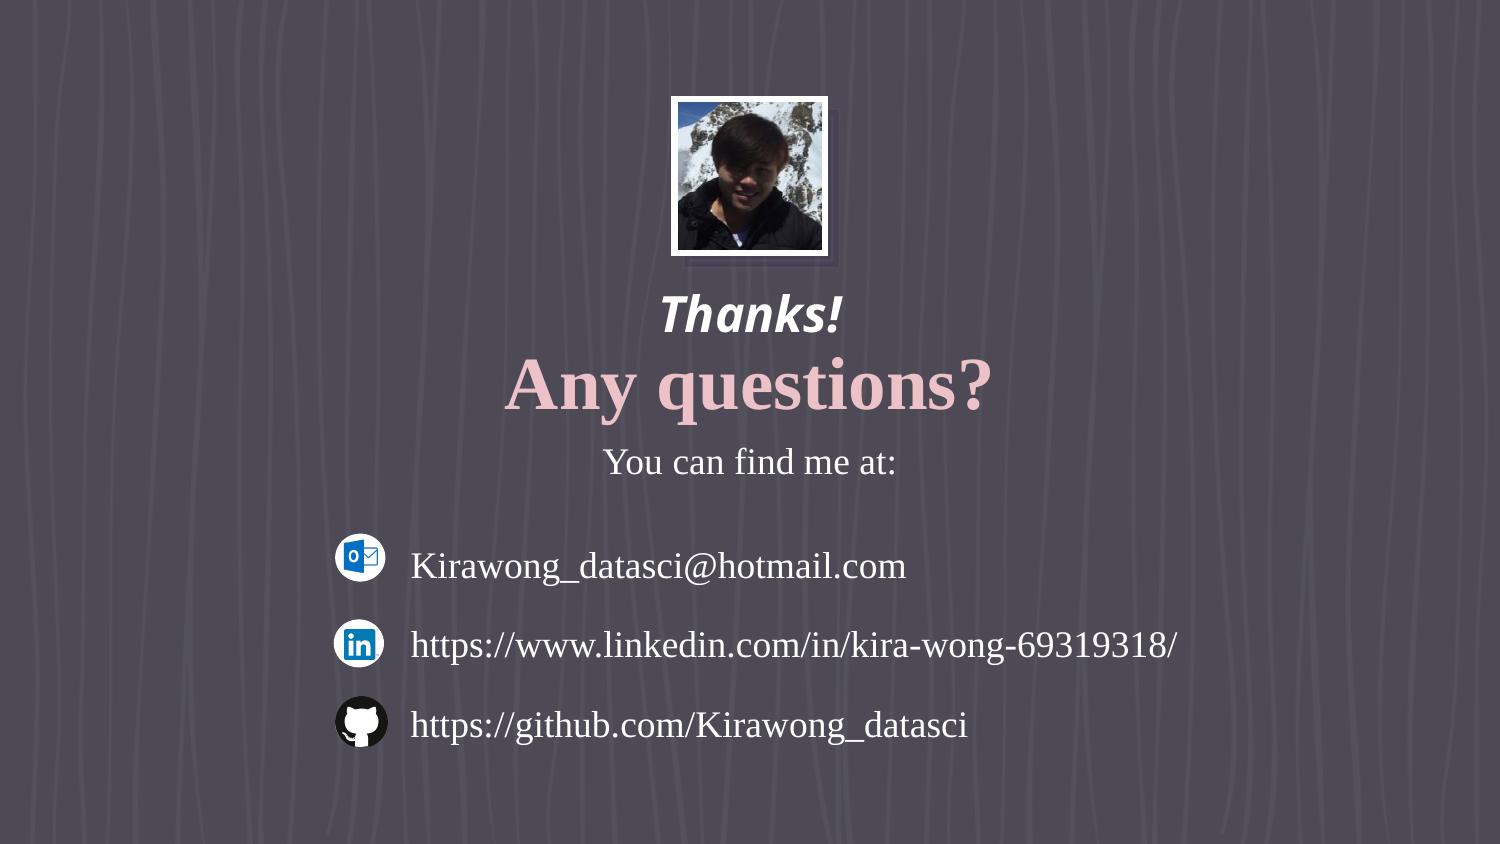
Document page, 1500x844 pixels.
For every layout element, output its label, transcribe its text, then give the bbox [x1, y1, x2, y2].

picture [375, 629, 379, 660]
title Thanks! [112, 200, 1388, 319]
text_box [382, 541, 388, 572]
subtitle Any questions? You can find me at: [112, 319, 1388, 695]
picture [341, 537, 379, 575]
picture [357, 641, 370, 655]
text_box https://www.linkedin.com/in/kira-wong-69319318/ [396, 613, 1200, 673]
picture [334, 695, 388, 748]
text_box [346, 531, 374, 535]
text_box https://github.com/Kirawong_datasci [395, 692, 1246, 753]
text_box Kirawong_datasci@hotmail.com [395, 533, 1132, 594]
picture [349, 641, 353, 655]
picture [677, 102, 823, 251]
text_box [331, 617, 387, 663]
